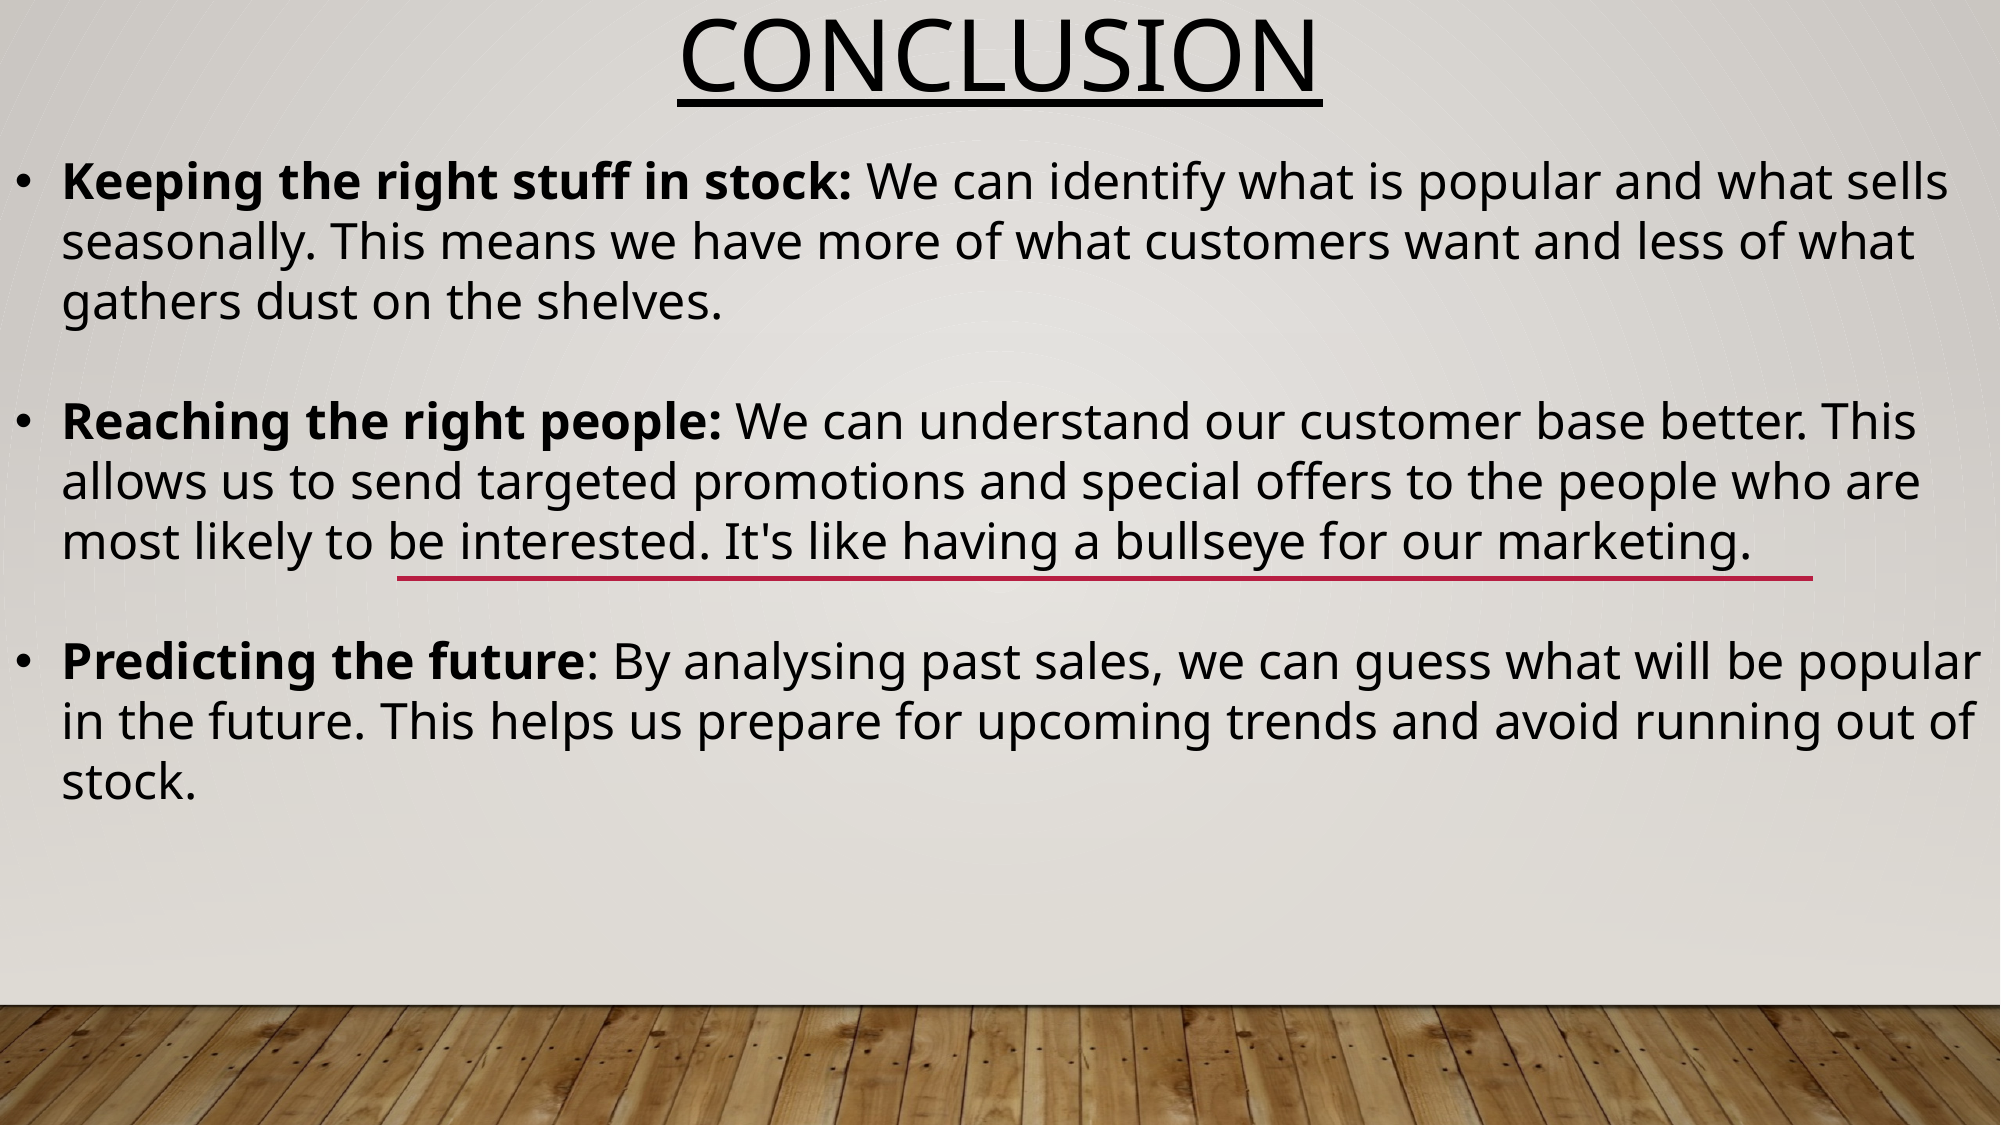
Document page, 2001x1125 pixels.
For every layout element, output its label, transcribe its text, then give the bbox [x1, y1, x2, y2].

title conclusion [0, 0, 2000, 114]
text_box Keeping the right stuff in stock: We can identify what is popular and what sells seasonally. This means we have more of what customers want and less of what gathers dust on the shelves. Reaching the right people: We can understand our customer base better. This allows us to send targeted promotions and special offers to the people who are most likely to be interested. It's like having a bullseye for our marketing. Predicting the future: By analysing past sales, we can guess what will be popular in the future. This helps us prepare for upcoming trends and avoid running out of stock. [0, 142, 2000, 878]
picture [0, 1005, 2000, 1125]
